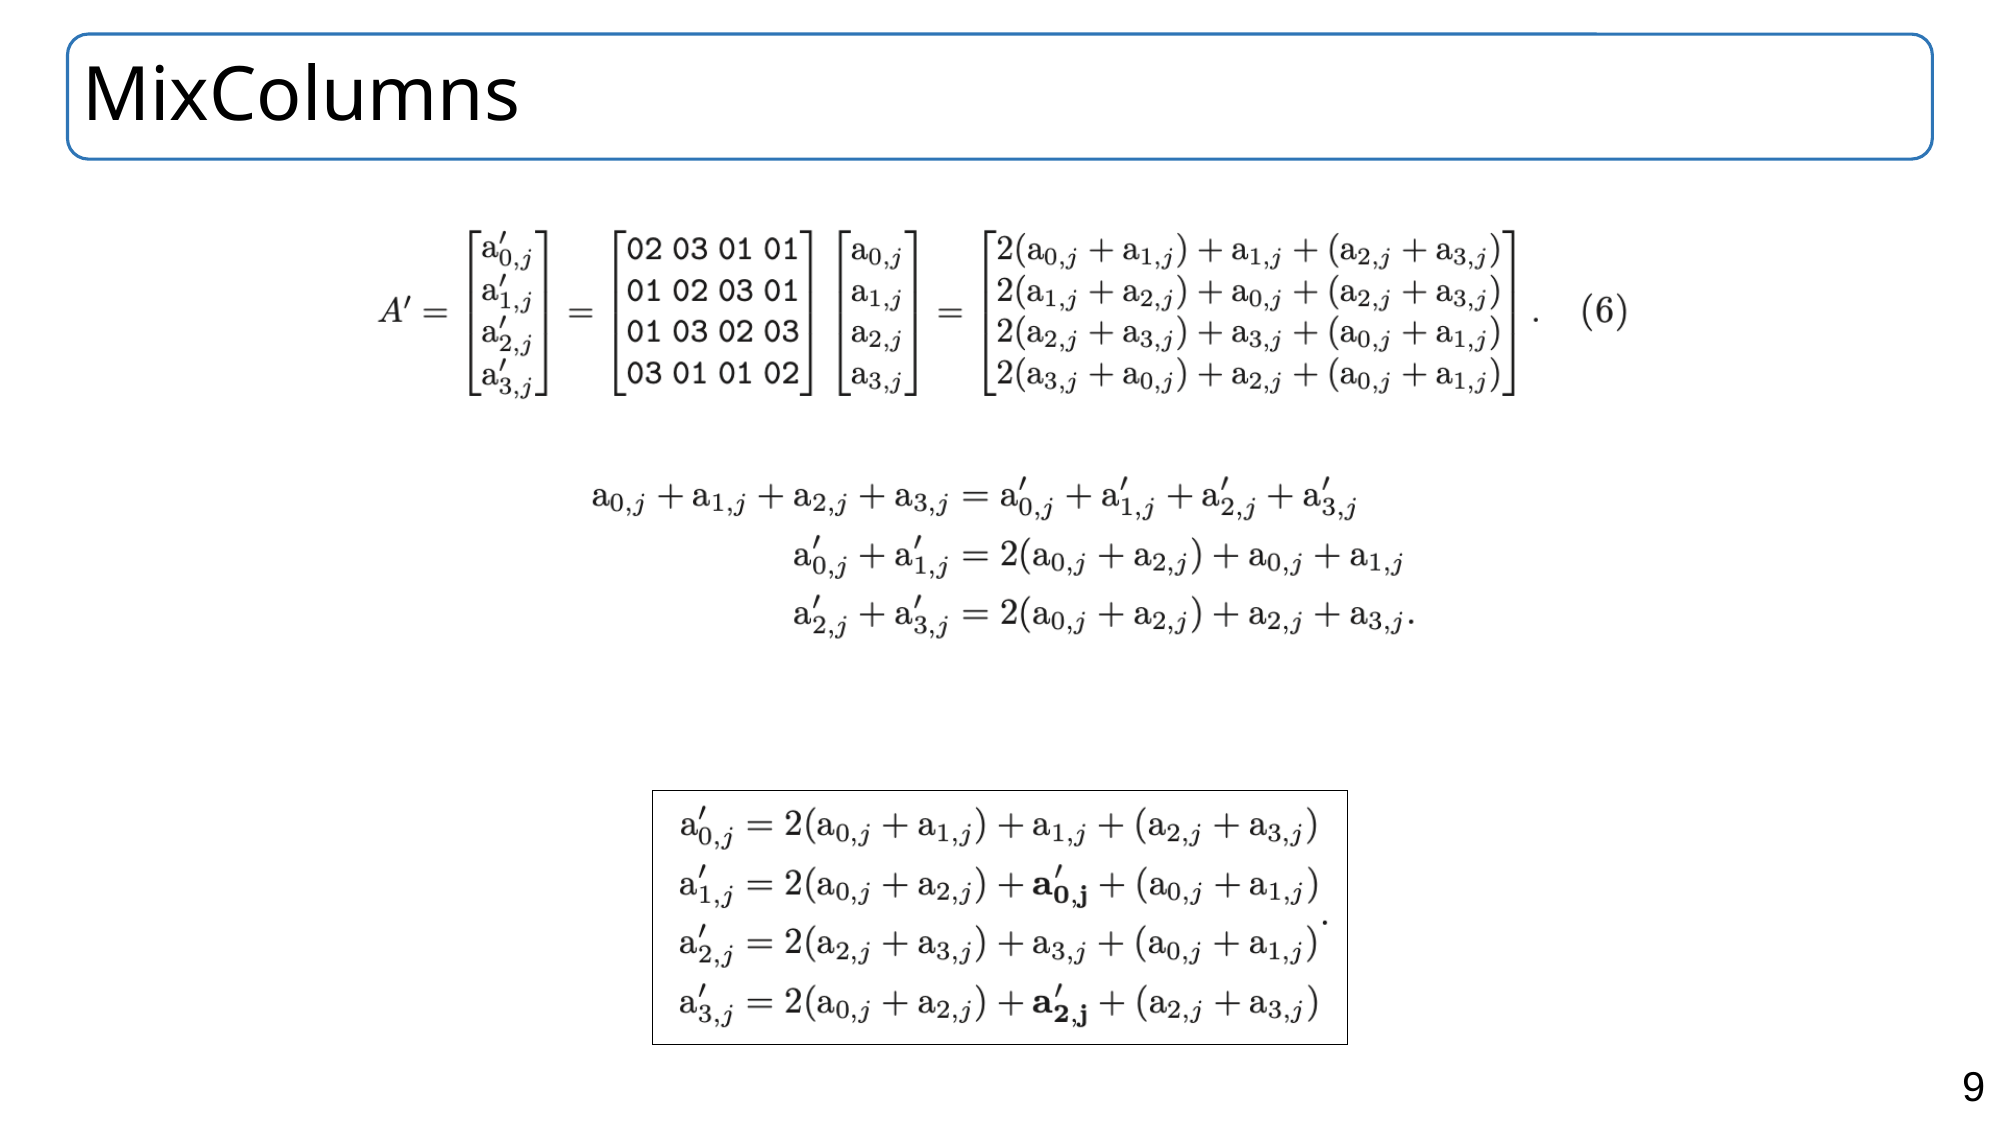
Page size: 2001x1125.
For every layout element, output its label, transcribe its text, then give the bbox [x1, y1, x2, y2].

title MixColumns [67, 34, 1933, 160]
picture [573, 468, 1427, 650]
picture [361, 207, 1639, 420]
picture [652, 790, 1348, 1045]
